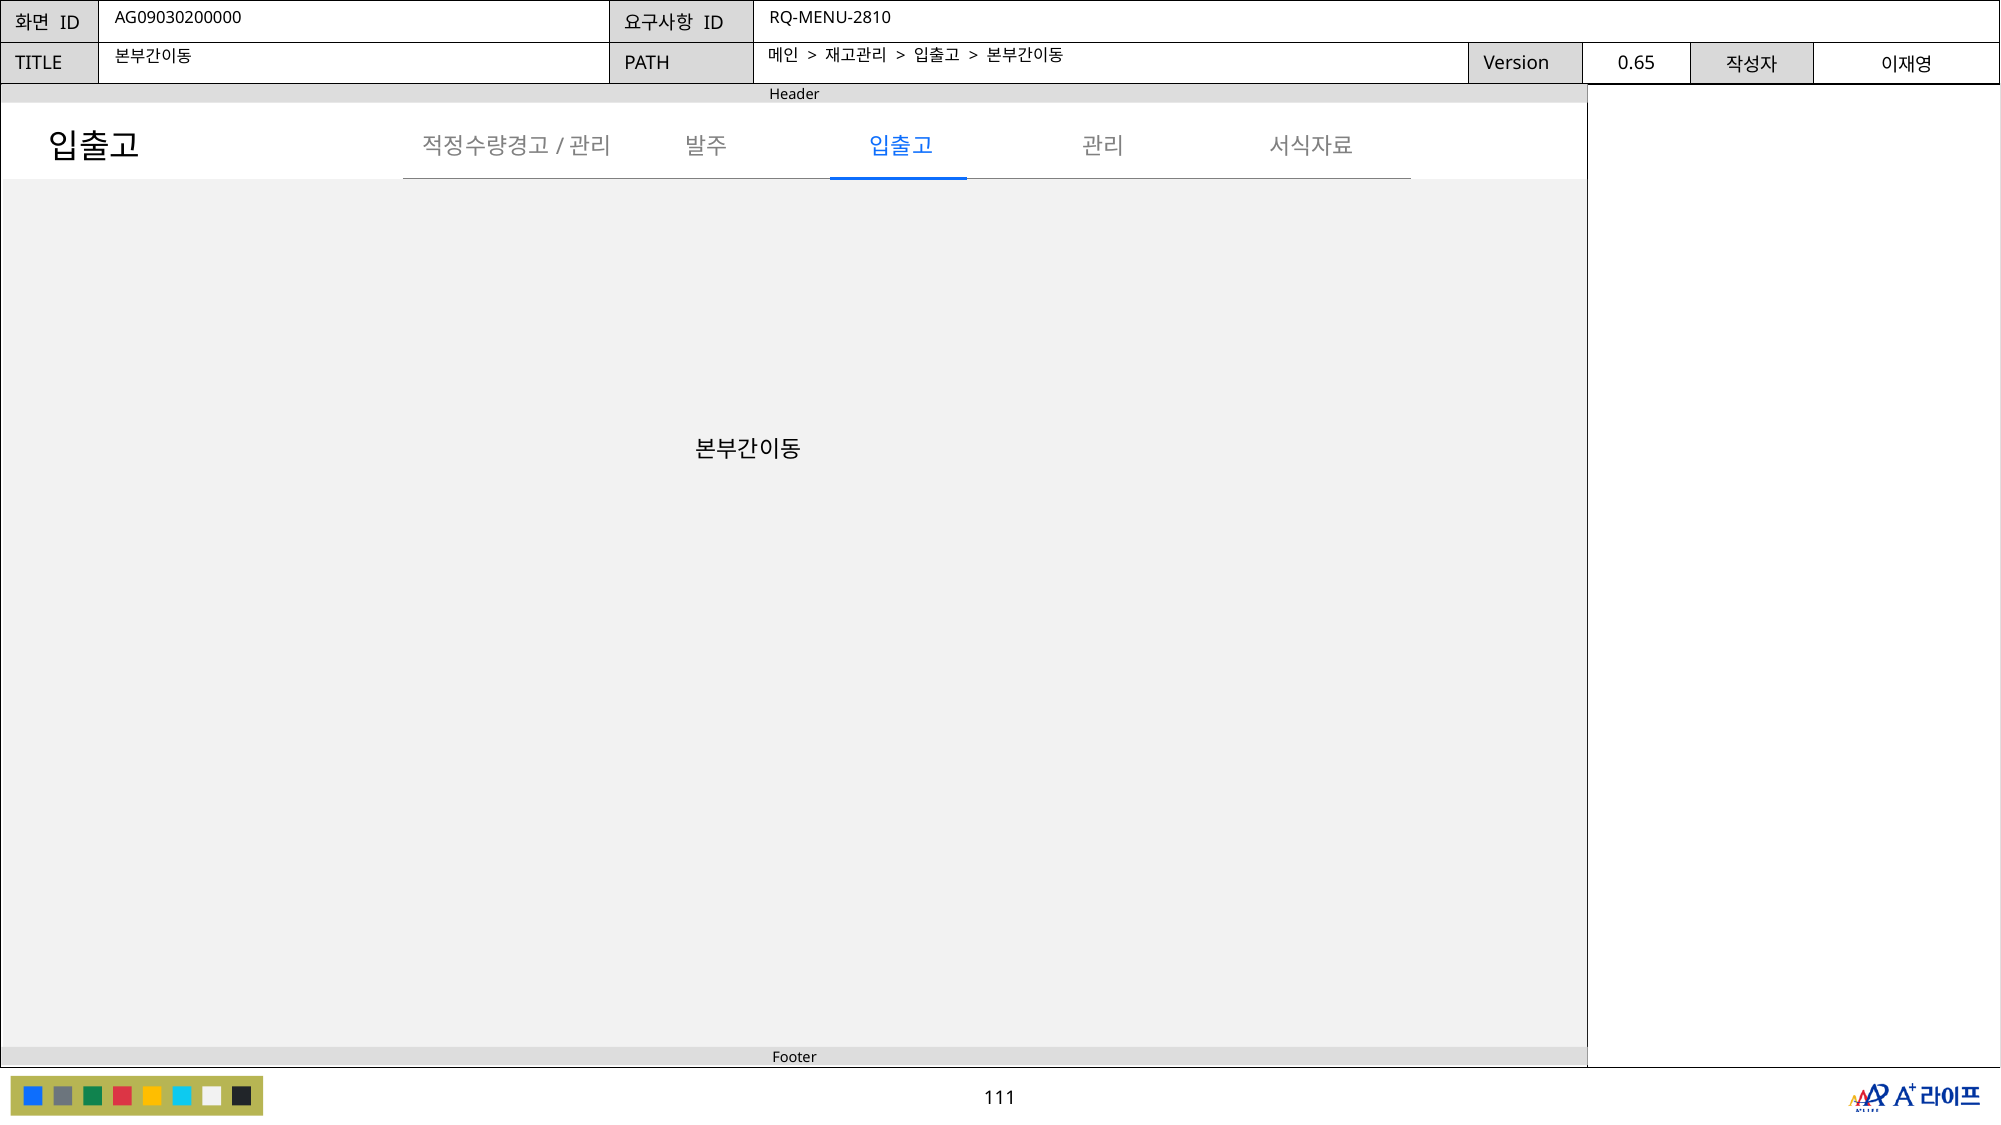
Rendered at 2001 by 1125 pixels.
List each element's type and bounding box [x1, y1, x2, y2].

text_box [855, 124, 949, 167]
picture [1848, 1083, 1980, 1112]
text_box [680, 427, 817, 470]
list [99, 1, 610, 37]
text_box [34, 117, 156, 172]
text_box [1254, 124, 1369, 167]
list [754, 1, 1999, 37]
list [99, 41, 607, 72]
list [753, 39, 1465, 75]
text_box [670, 123, 743, 167]
text_box [1067, 123, 1140, 167]
text_box [408, 124, 627, 167]
